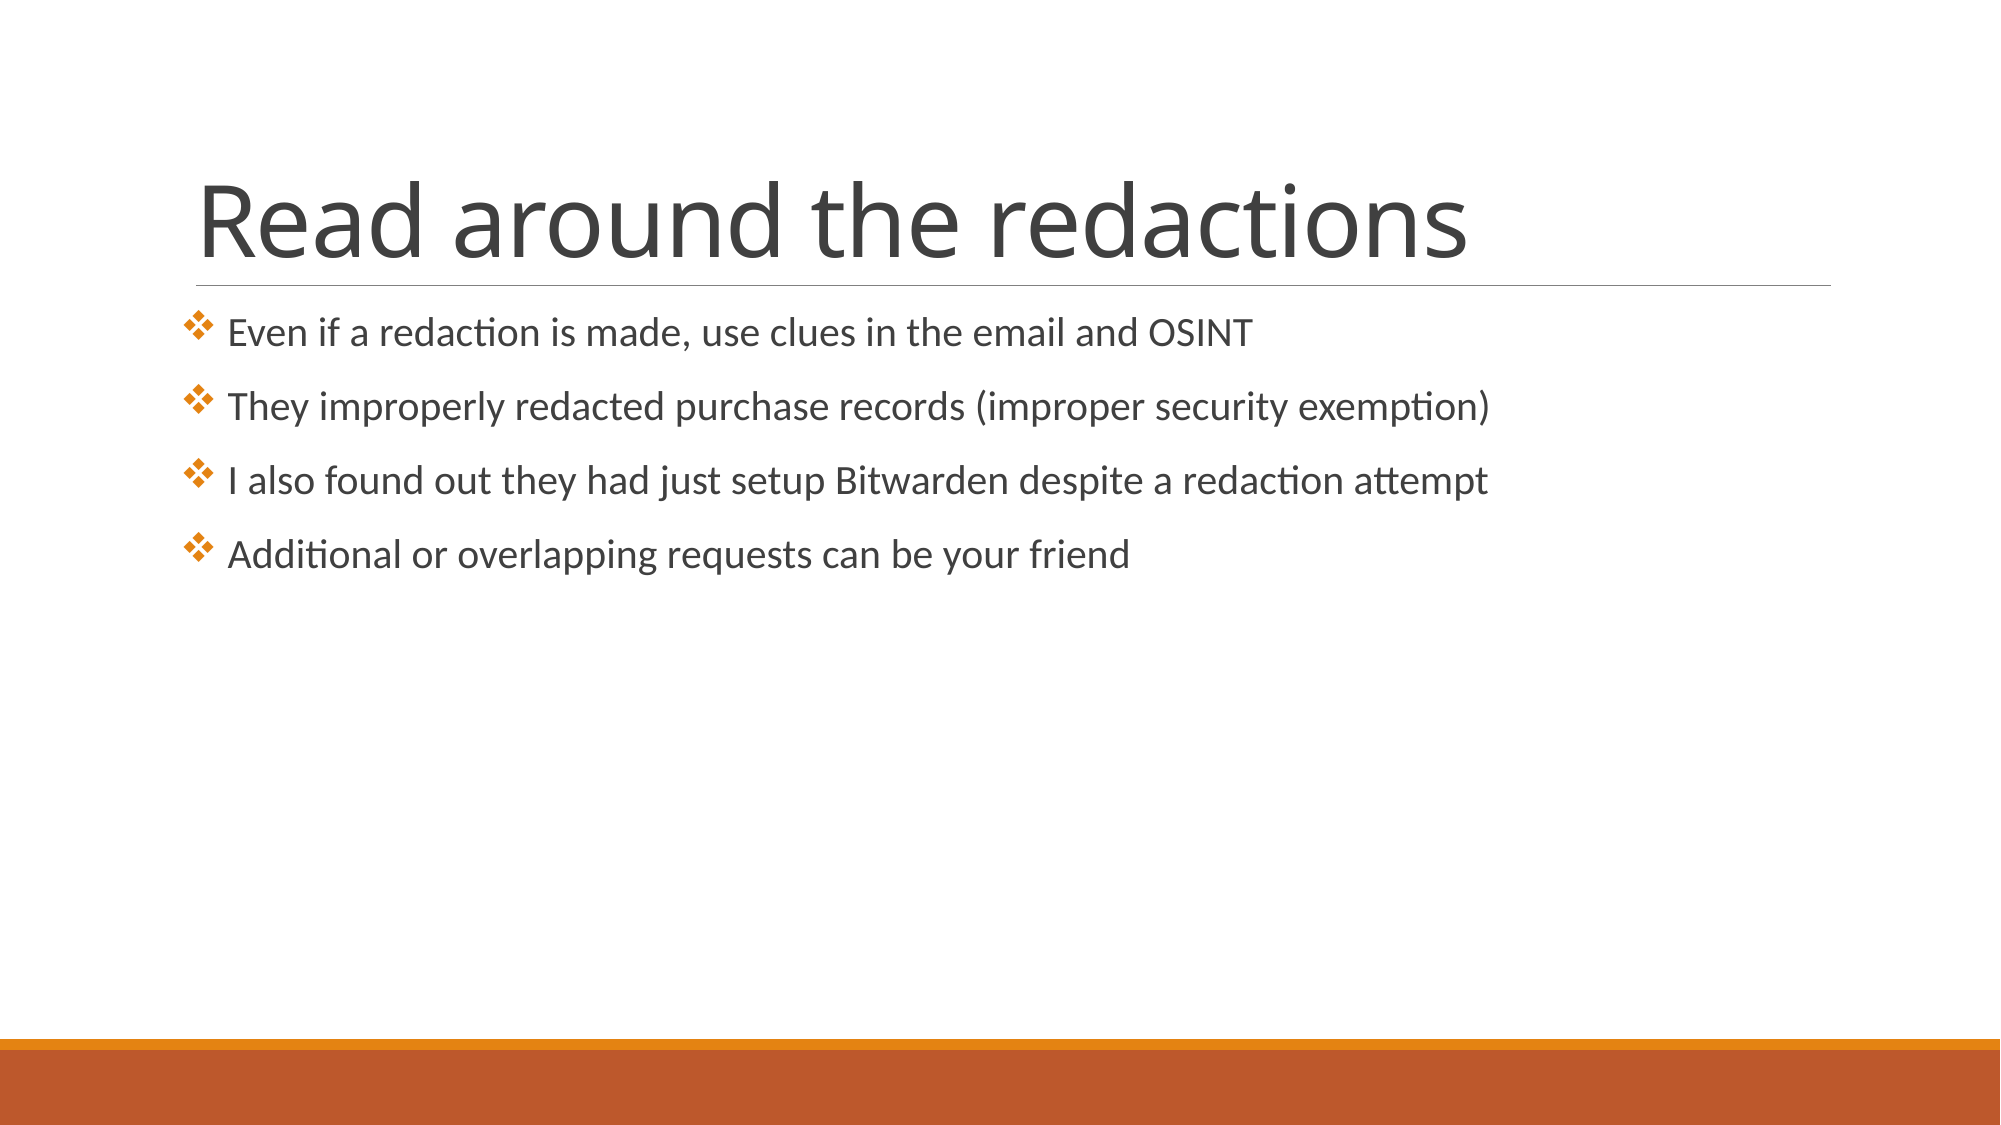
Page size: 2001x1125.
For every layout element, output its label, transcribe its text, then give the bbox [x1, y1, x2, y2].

list Even if a redaction is made, use clues in the email and OSINT They improperly redacted purchase records (improper security exemption) I also found out they had just setup Bitwarden despite a redaction attempt Additional or overlapping requests can be your friend [180, 302, 1830, 963]
title Read around the redactions [180, 47, 1830, 285]
